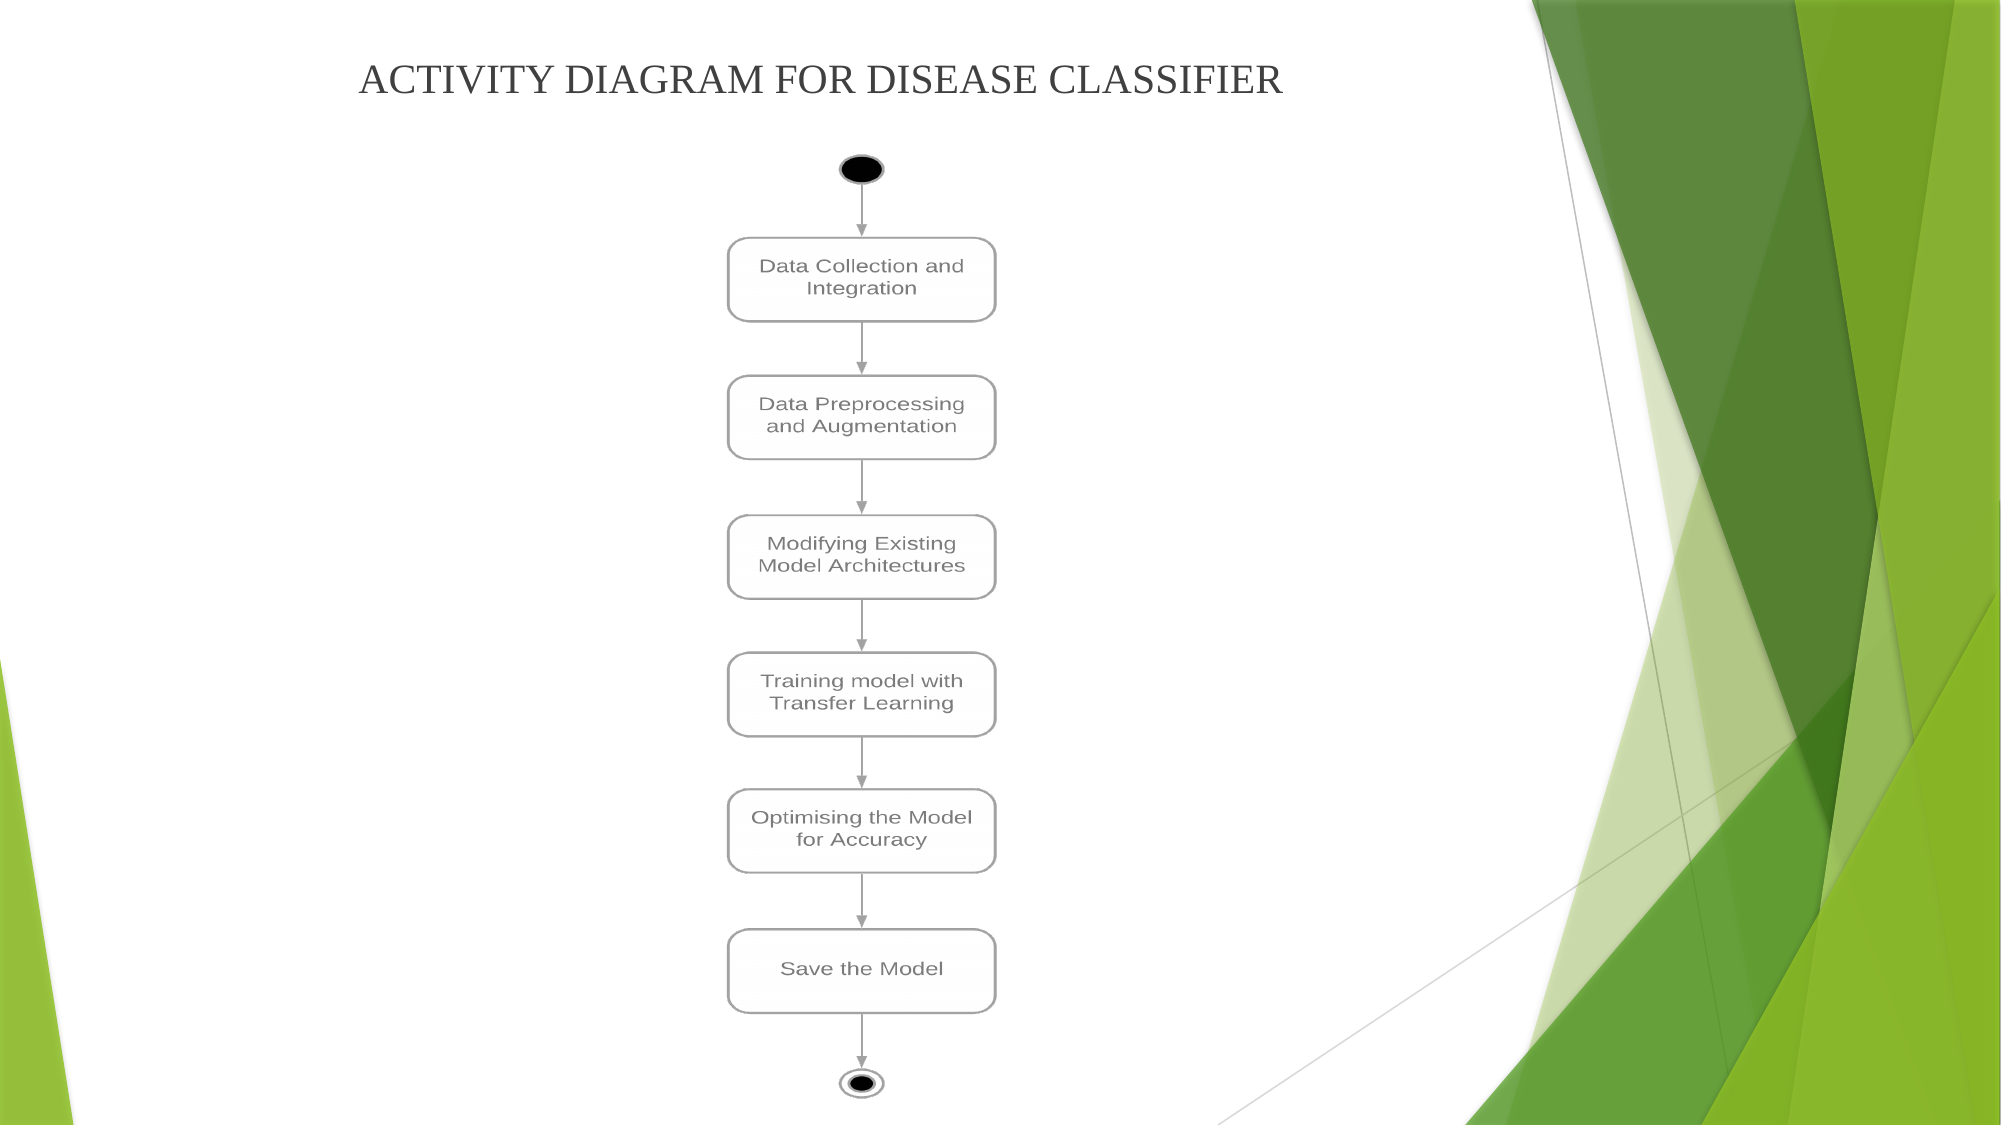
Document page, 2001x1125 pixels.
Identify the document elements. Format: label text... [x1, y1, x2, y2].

picture [692, 128, 1031, 1125]
list ACTIVITY DIAGRAM FOR DISEASE CLASSIFIER [343, 44, 1380, 681]
